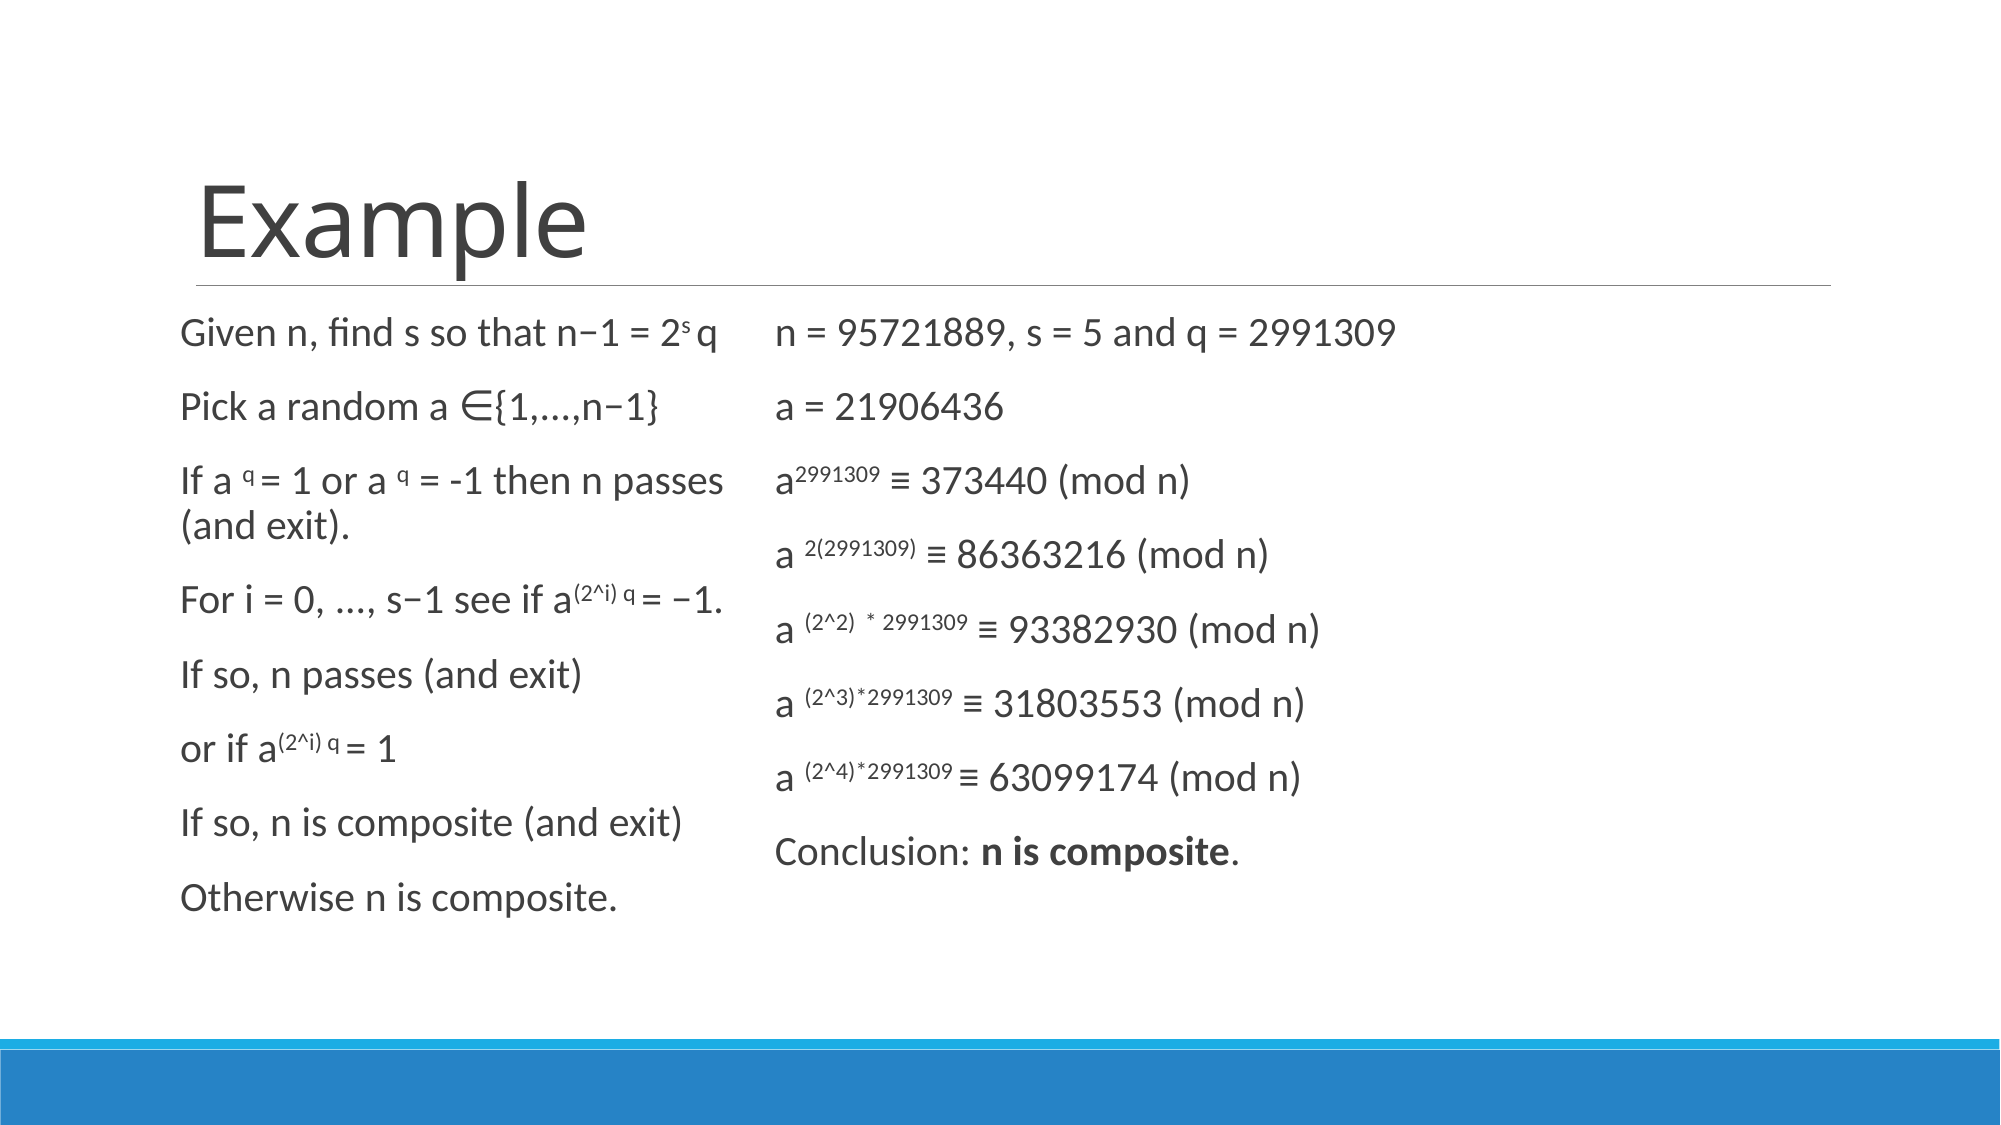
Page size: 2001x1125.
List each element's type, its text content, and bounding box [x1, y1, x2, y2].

list Given n, find s so that n−1 = 2s q Pick a random a ∈{1,...,n−1} If a q = 1 or a q = -1 then n passes (and exit). For i = 0, ..., s−1 see if a(2^i) q = −1. If so, n passes (and exit) or if a(2^i) q = 1 If so, n is composite (and exit) Otherwise n is composite. [180, 302, 749, 963]
text_box n = 95721889, s = 5 and q = 2991309 a = 21906436 a2991309 ≡ 373440 (mod n) a 2(2991309) ≡ 86363216 (mod n) a (2^2) * 2991309 ≡ 93382930 (mod n) a (2^3)*2991309 ≡ 31803553 (mod n) a (2^4)*2991309 ≡ 63099174 (mod n) Conclusion: n is composite. [774, 302, 1830, 963]
title Example [180, 47, 1830, 285]
